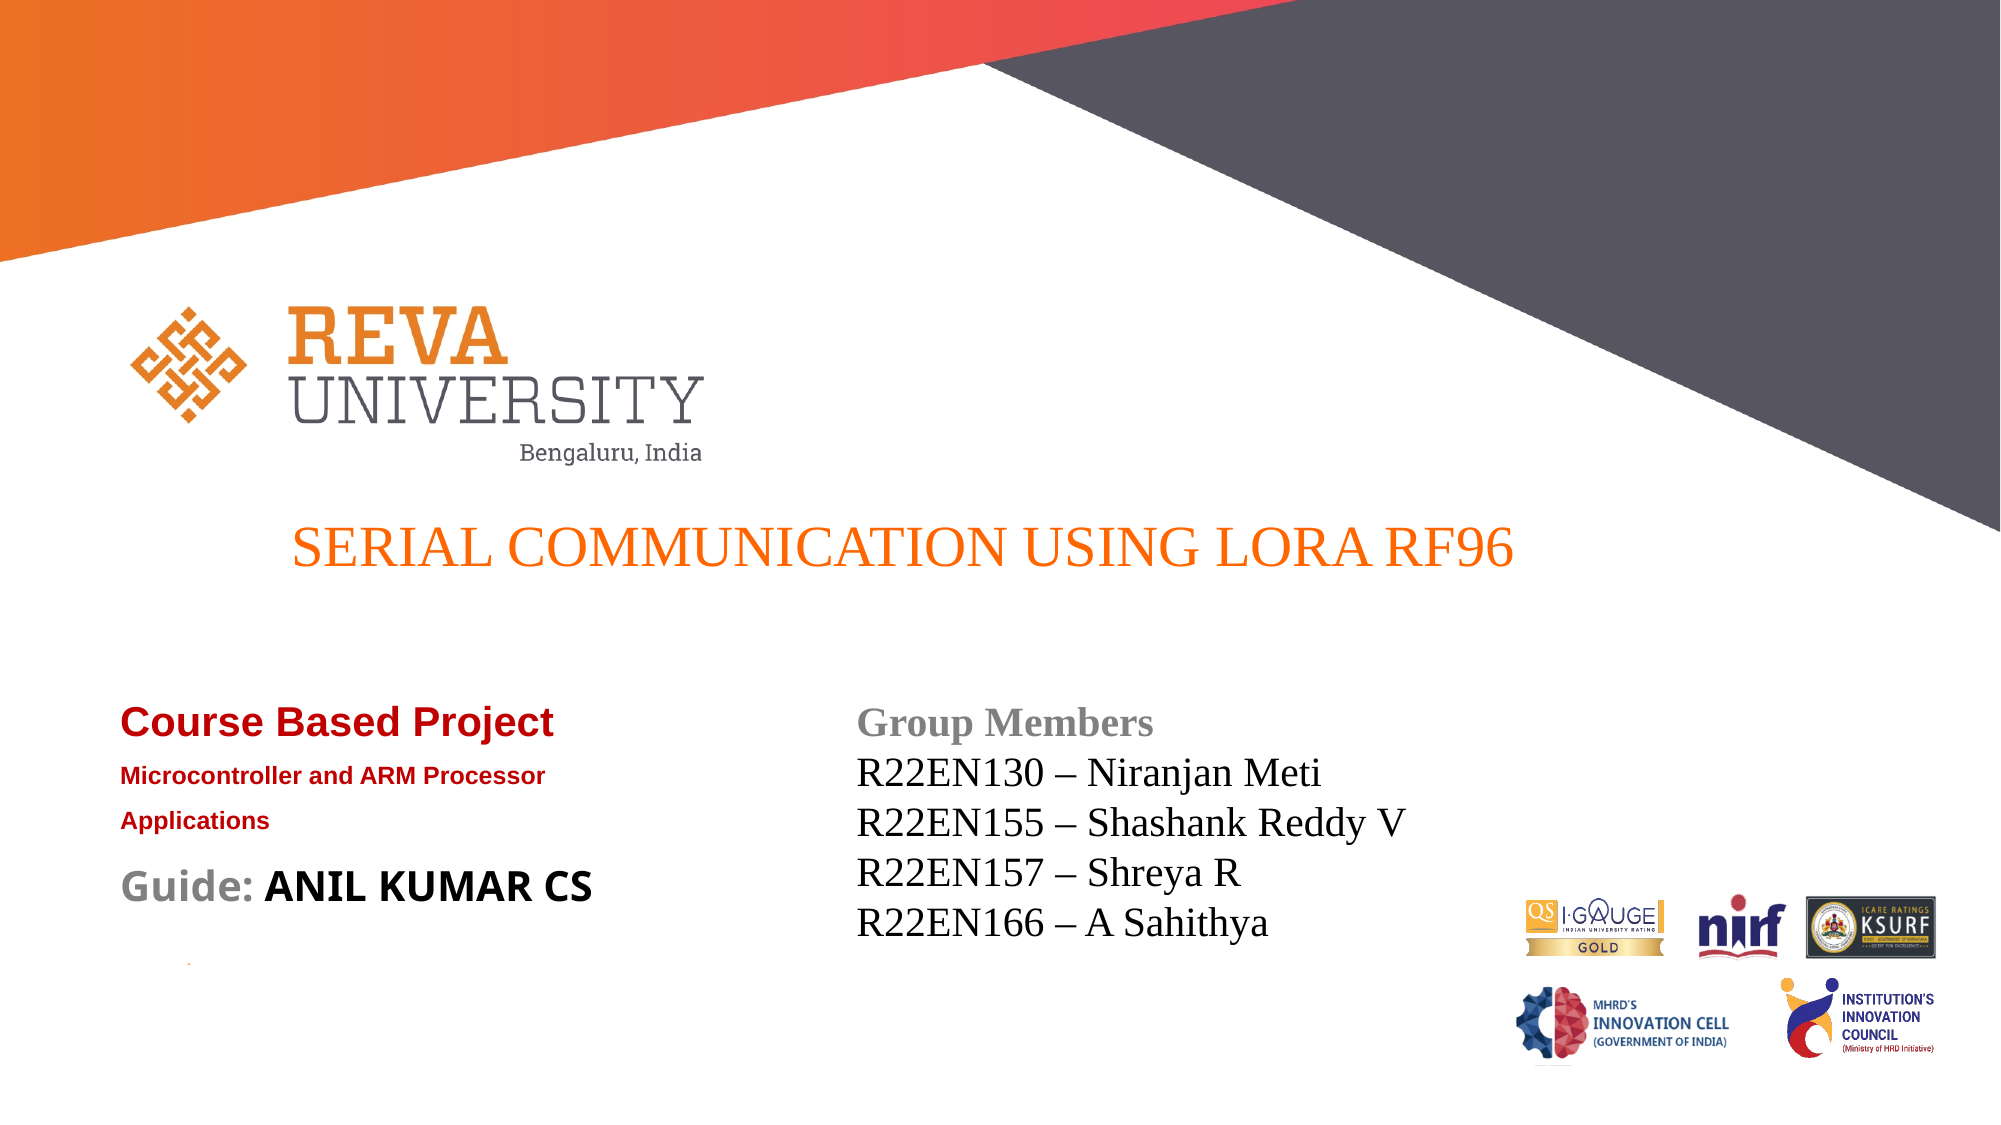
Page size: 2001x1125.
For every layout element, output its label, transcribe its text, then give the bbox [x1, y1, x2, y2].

text_box Course Based Project Microcontroller and ARM Processor Applications Guide: ANIL KUMAR CS [105, 662, 843, 917]
title SERIAL COMMUNICATION USING LORA RF96 [212, 457, 1594, 638]
picture [0, 0, 2001, 1125]
text_box Group Members R22EN130 – Niranjan Meti R22EN155 – Shashank Reddy V R22EN157 – Shreya R R22EN166 – A Sahithya [841, 687, 1530, 953]
